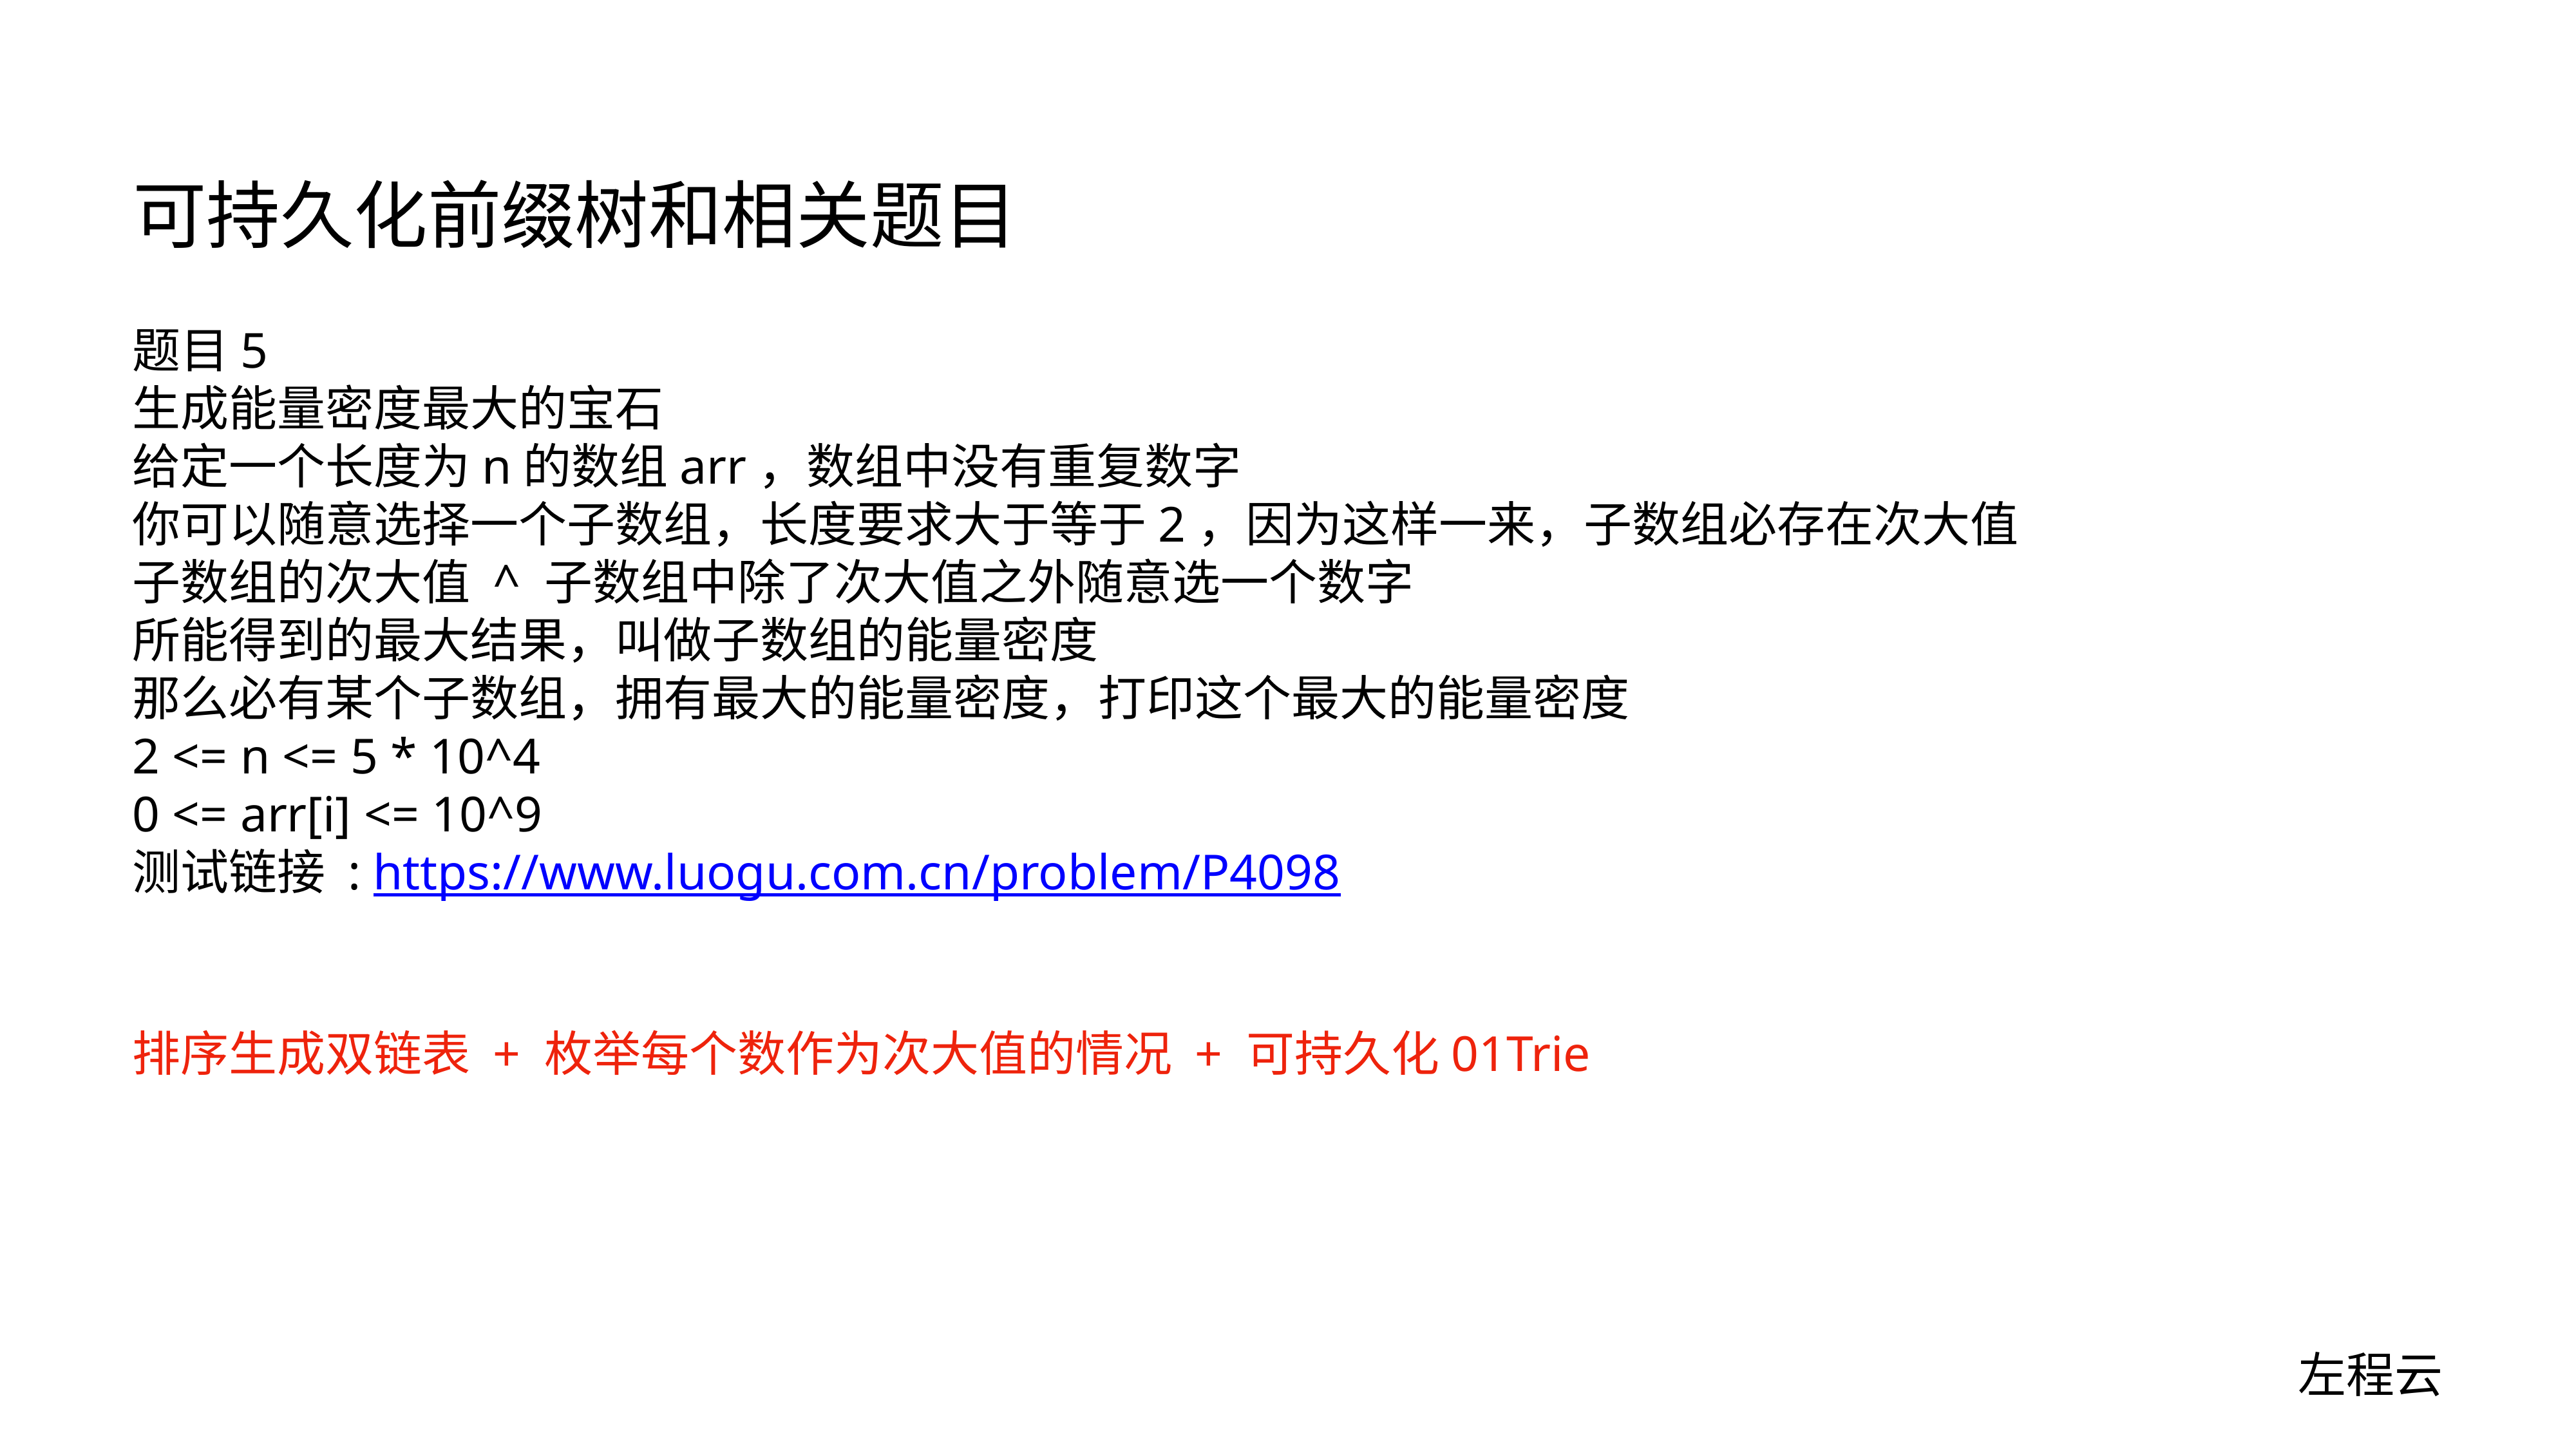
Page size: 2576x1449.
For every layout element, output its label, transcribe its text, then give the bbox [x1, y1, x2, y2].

text_box 左程云 [127, 1339, 2449, 1408]
text_box 题目5 生成能量密度最大的宝石 给定一个长度为n的数组arr，数组中没有重复数字 你可以随意选择一个子数组，长度要求大于等于2，因为这样一来，子数组必存在次大值 子数组的次大值 ^ 子数组中除了次大值之外随意选一个数字 所能得到的最大结果，叫做子数组的能量密度 那么必有某个子数组，拥有最大的能量密度，打印这个最大的能量密度 2 <= n <= 5 * 10^4 0 <= arr[i] <= 10^9 测试链接 : https://www.luogu.com.cn/problem/P4098 排序生成双链表 + 枚举每个数作为次大值的情况 + 可持久化01Trie [127, 314, 2449, 1304]
title 可持久化前缀树和相关题目 [127, 48, 2449, 263]
